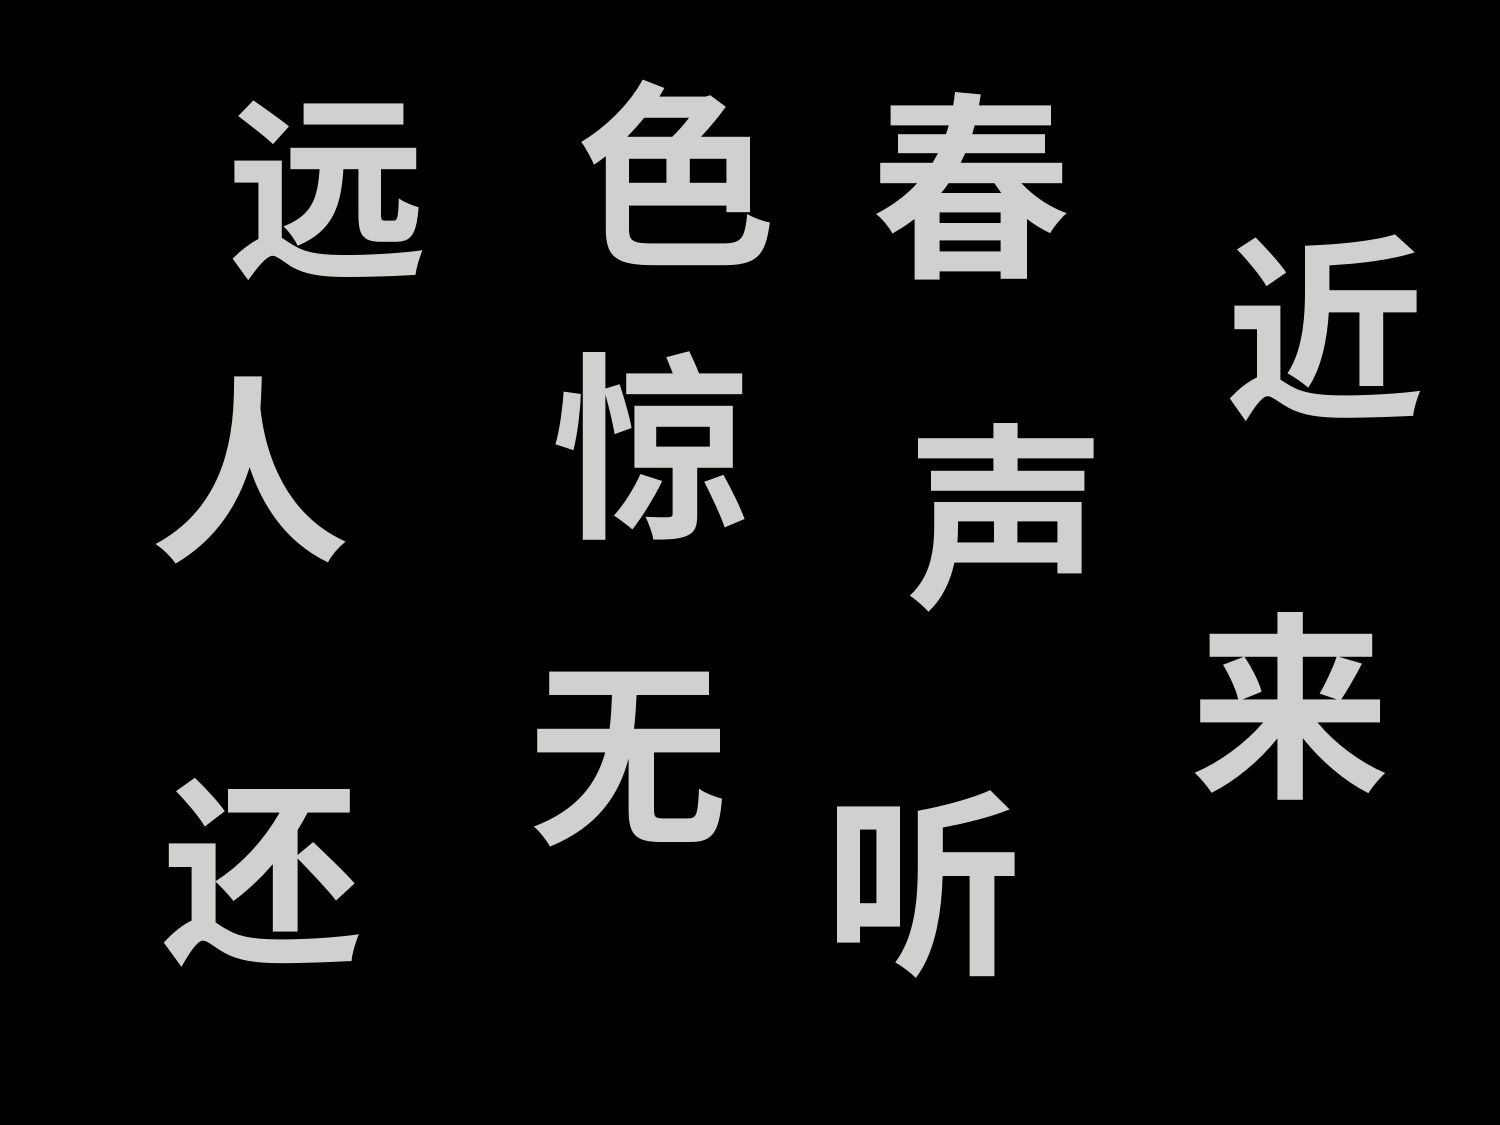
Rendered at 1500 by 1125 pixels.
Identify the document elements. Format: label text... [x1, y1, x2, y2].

text_box 远 [212, 101, 443, 279]
text_box 听 [809, 798, 1040, 976]
text_box 来 [1175, 621, 1406, 799]
text_box 声 [891, 432, 1123, 610]
text_box 近 [1210, 243, 1442, 421]
text_box 春 [856, 101, 1087, 279]
text_box 还 [147, 786, 379, 965]
text_box 人 [135, 385, 367, 563]
text_box 惊 [537, 361, 768, 539]
text_box 色 [560, 90, 792, 268]
text_box 无 [513, 668, 745, 846]
